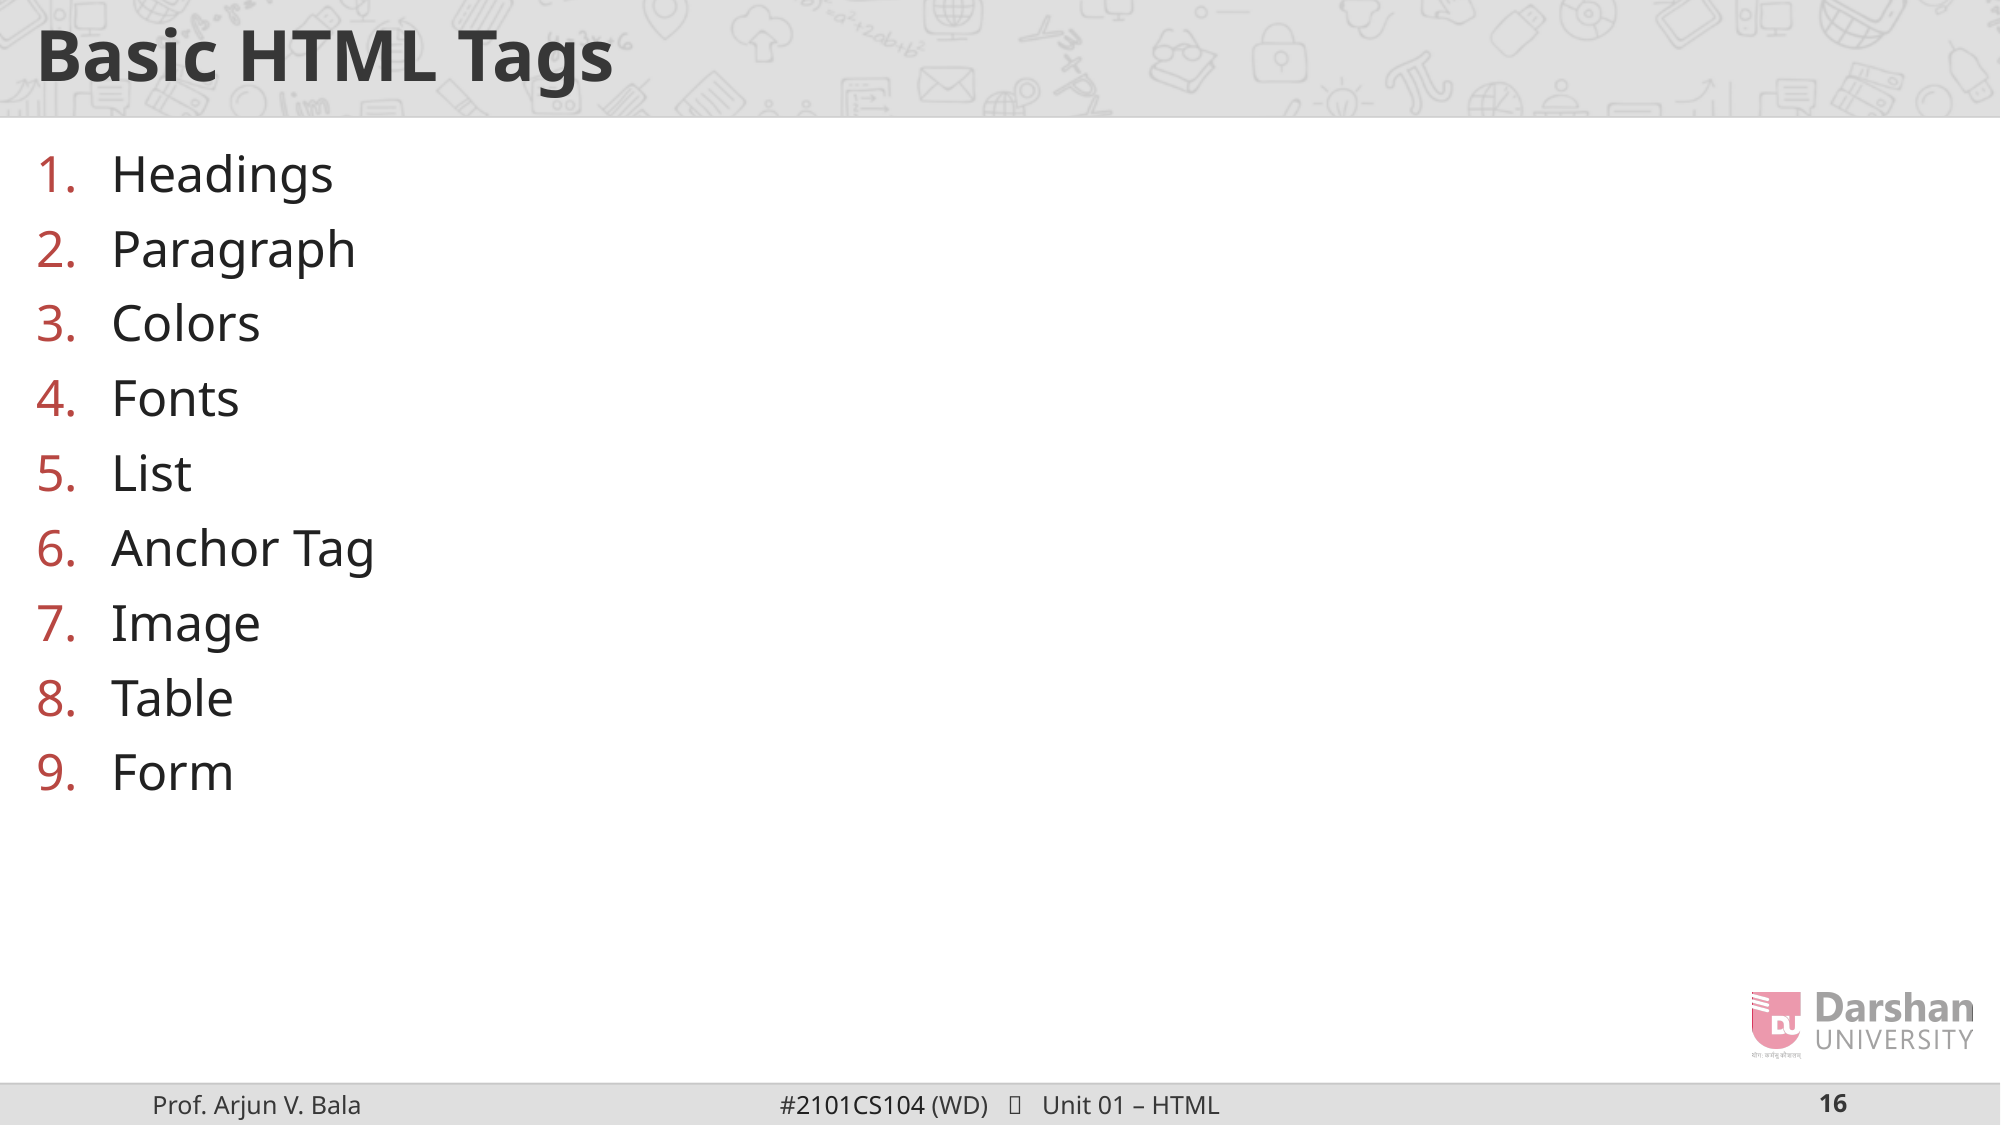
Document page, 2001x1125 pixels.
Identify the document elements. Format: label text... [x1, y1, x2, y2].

list Headings Paragraph Colors Fonts List Anchor Tag Image Table Form [21, 141, 1979, 1059]
title Basic HTML Tags [0, 0, 2000, 117]
